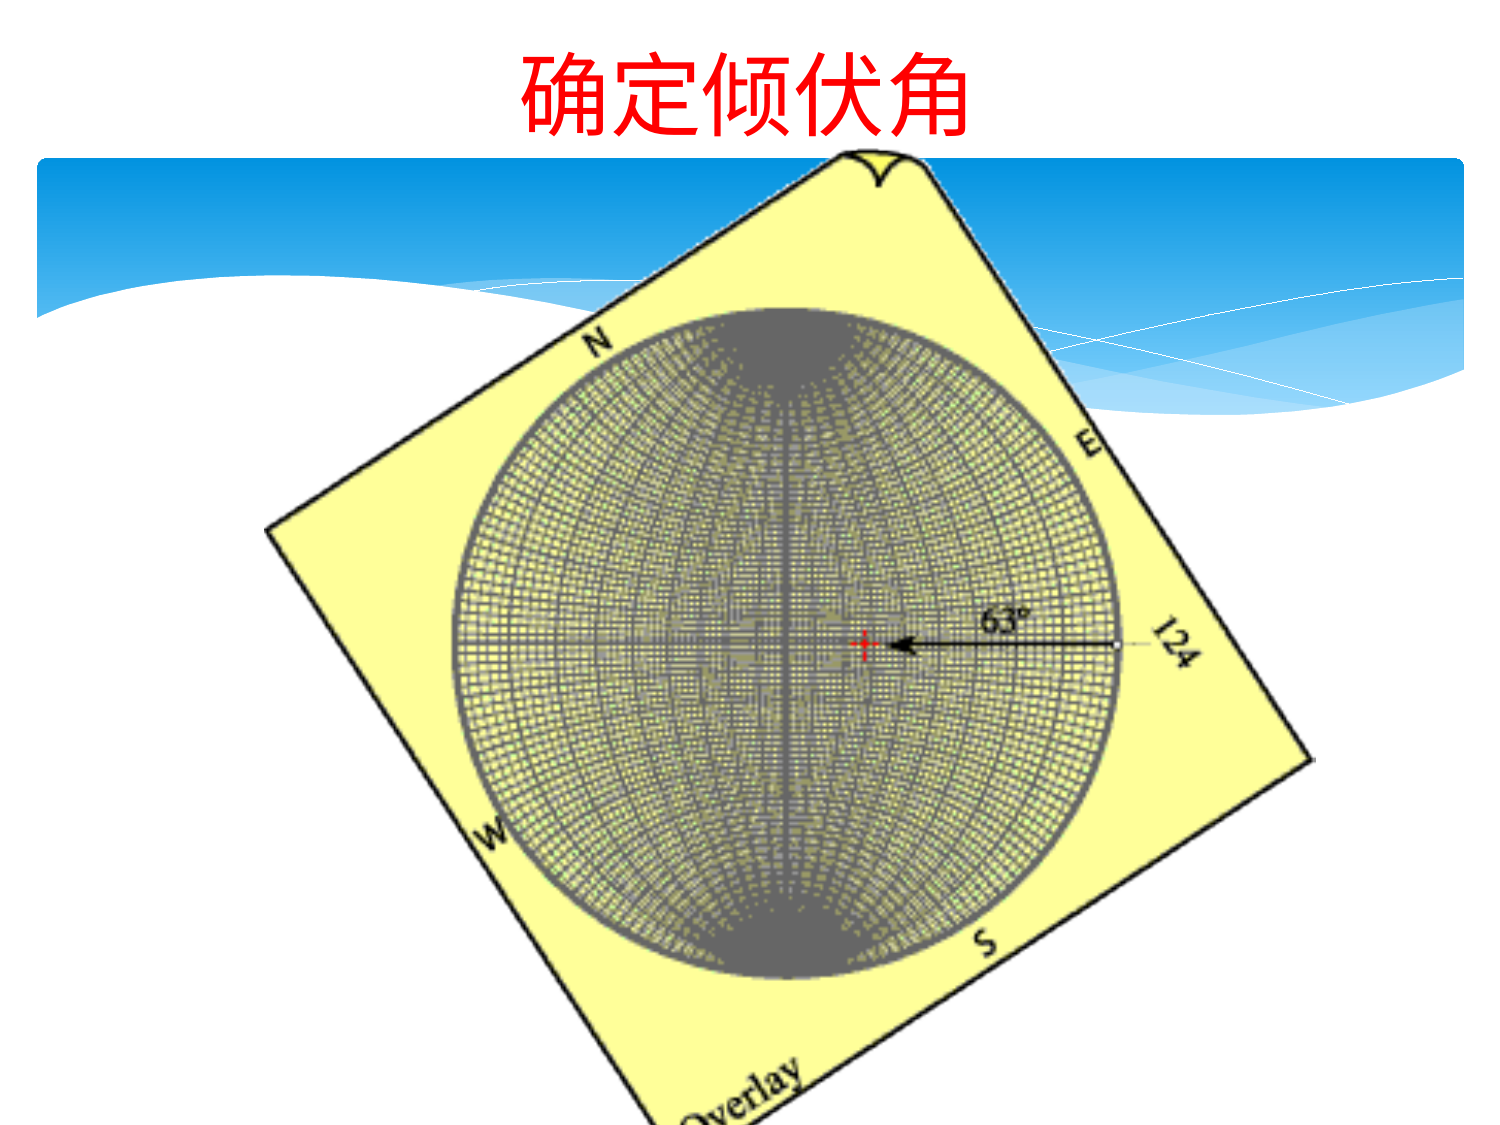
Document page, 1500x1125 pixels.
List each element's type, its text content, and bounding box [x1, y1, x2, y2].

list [264, 148, 1317, 1125]
title 确定倾伏角 [72, 0, 1423, 187]
